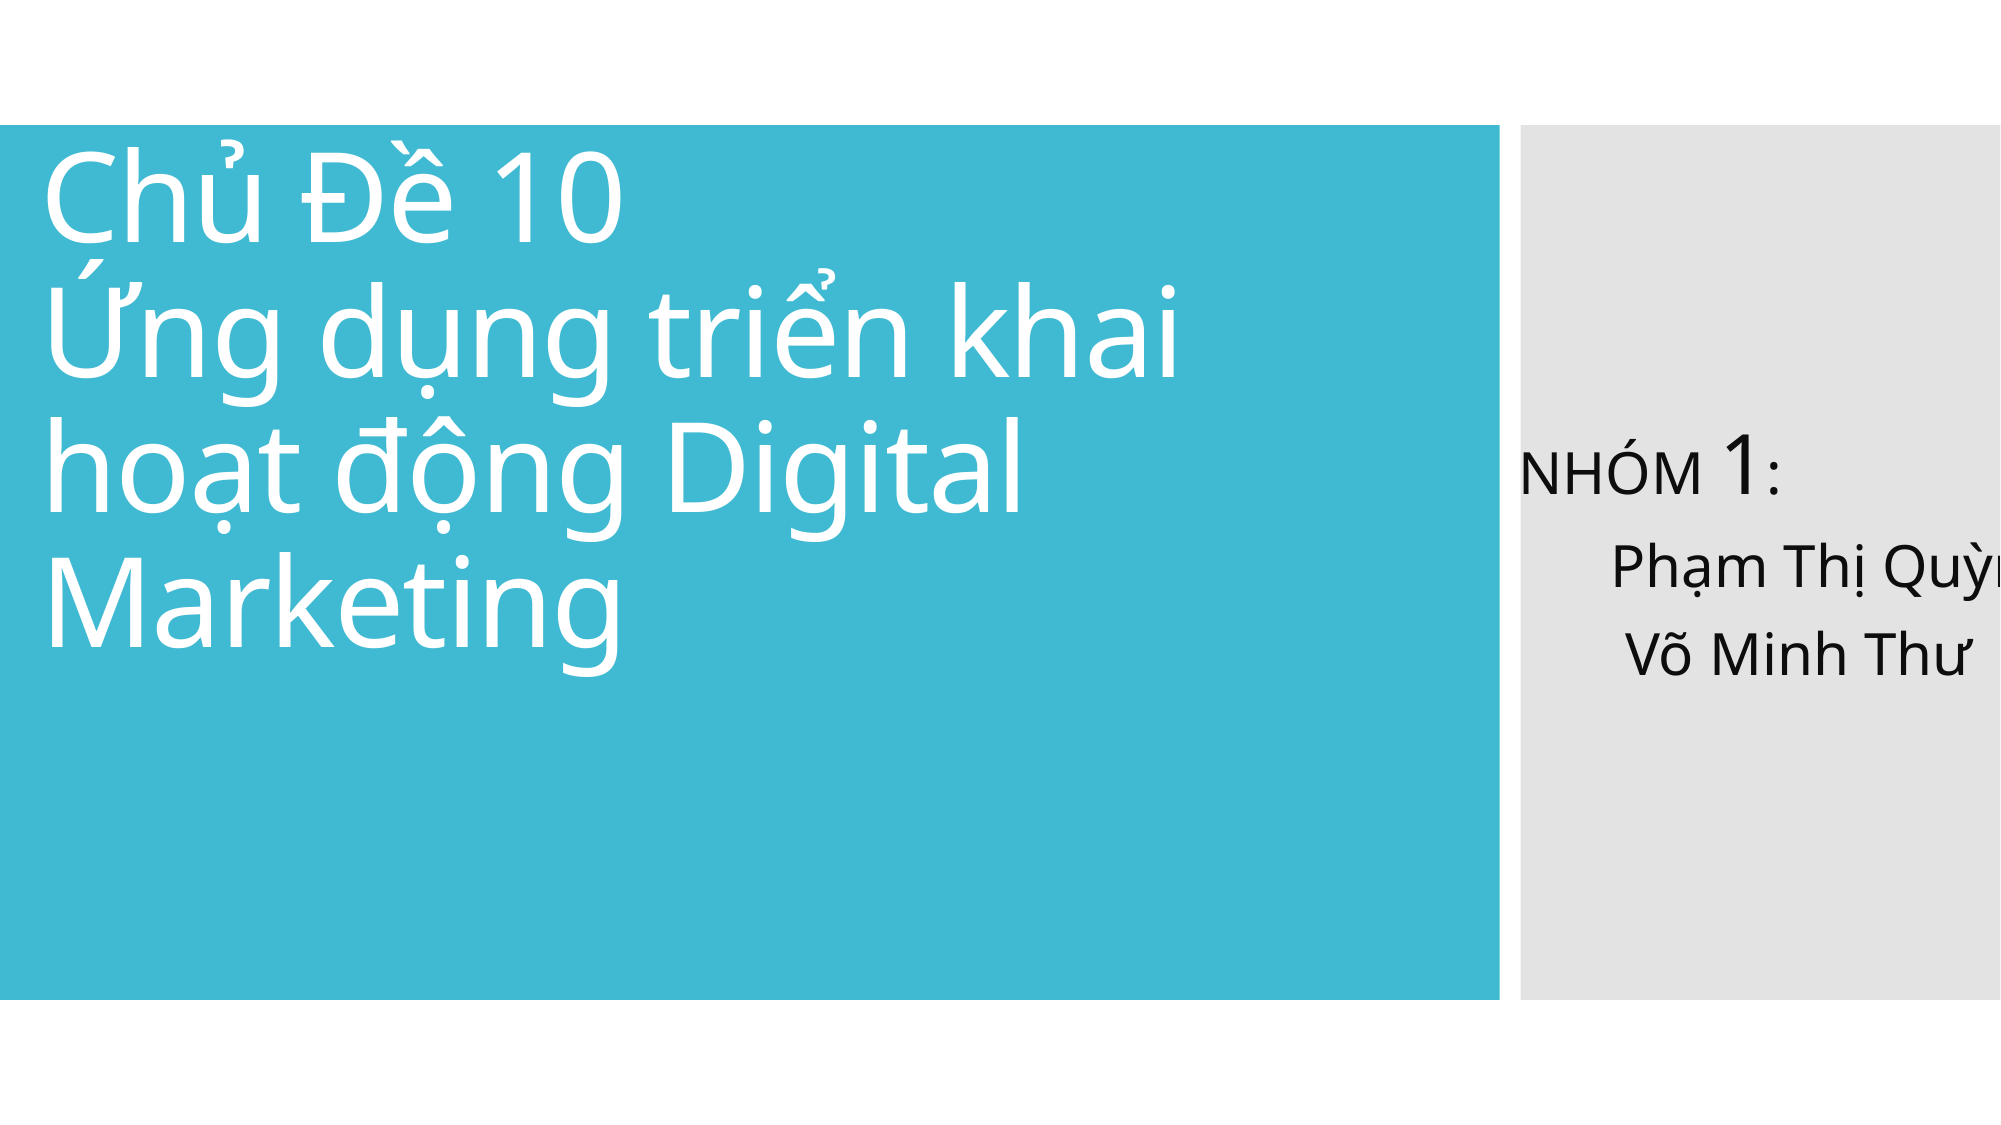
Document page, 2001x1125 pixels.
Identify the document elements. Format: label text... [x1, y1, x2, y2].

subtitle NHÓM 1: Phạm Thị Quỳnh Võ Minh Thư [1503, 415, 2000, 701]
title Chủ Đề 10 Ứng dụng triển khai hoạt động Digital Marketing [25, 148, 1226, 683]
